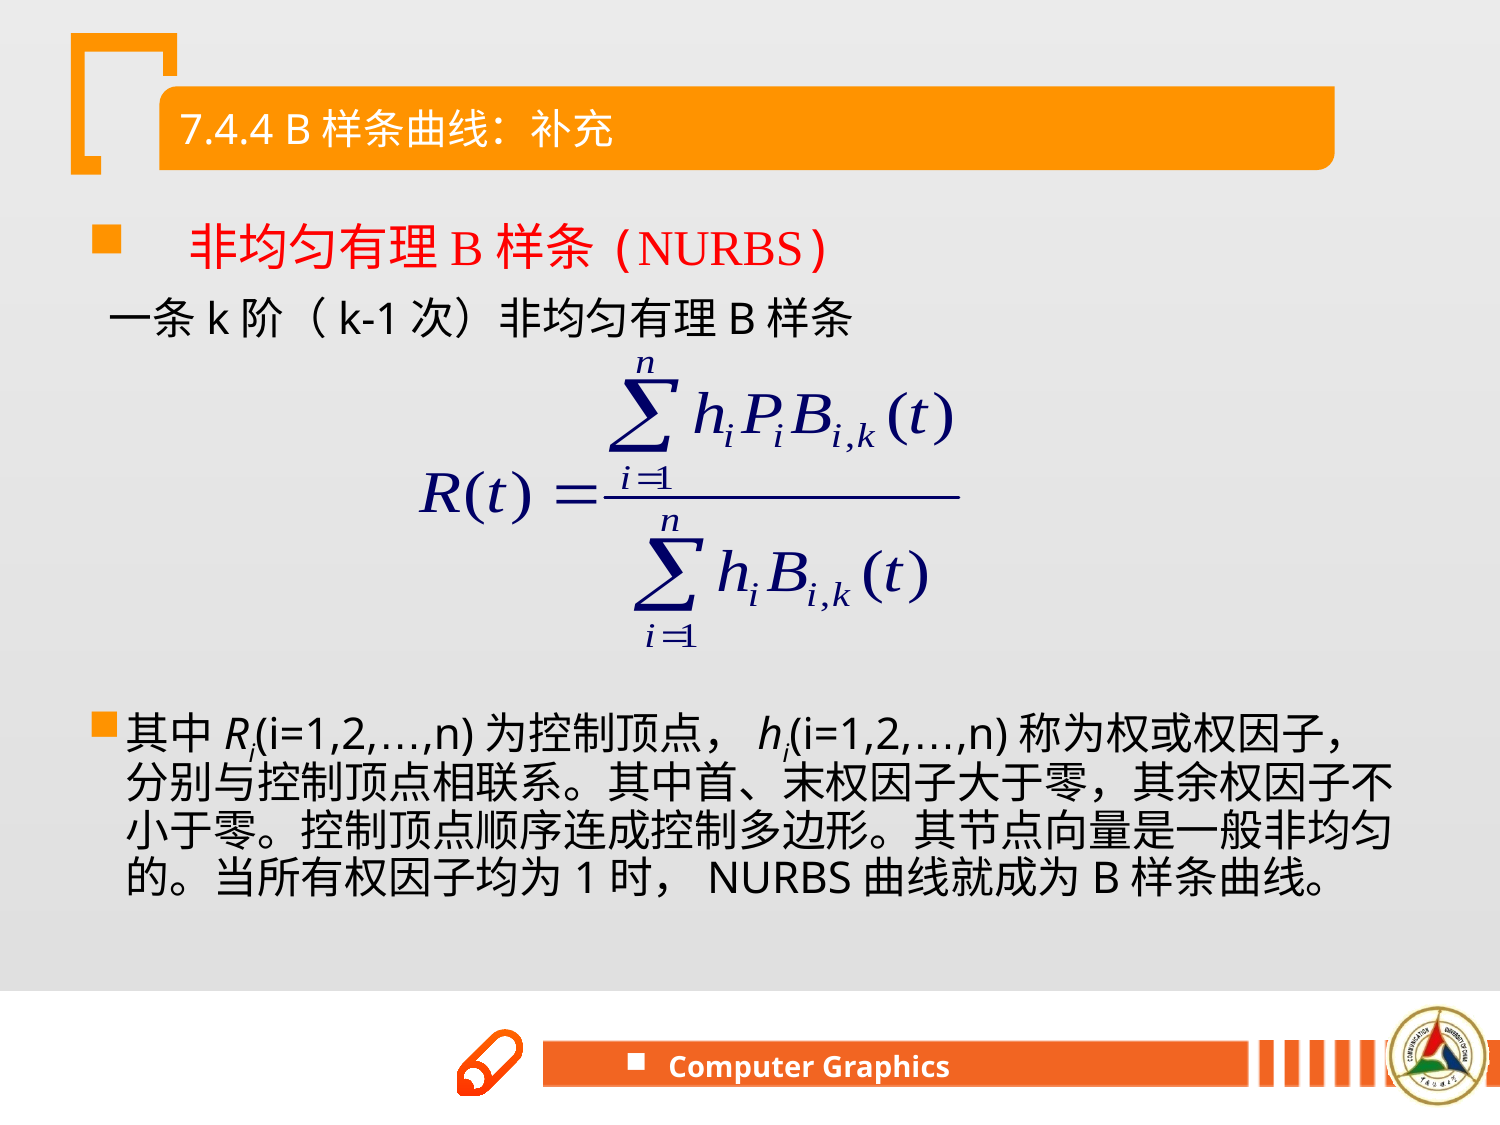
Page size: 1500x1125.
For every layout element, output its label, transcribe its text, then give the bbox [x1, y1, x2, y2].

list 非均匀有理B样条(NURBS) 一条k阶（k-1次）非均匀有理B样条 其中Ri(i=1,2,…,n)为控制顶点，hi(i=1,2,…,n)称为权或权因子，分别与控制顶点相联系。其中首、末权因子大于零，其余权因子不小于零。控制顶点顺序连成控制多边形。其节点向量是一般非均匀的。当所有权因子均为1时，NURBS曲线就成为B样条曲线。 [73, 214, 1421, 978]
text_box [406, 334, 969, 657]
picture [543, 997, 1500, 1111]
text_box 7.4.4 B样条曲线：补充 [158, 84, 1336, 172]
